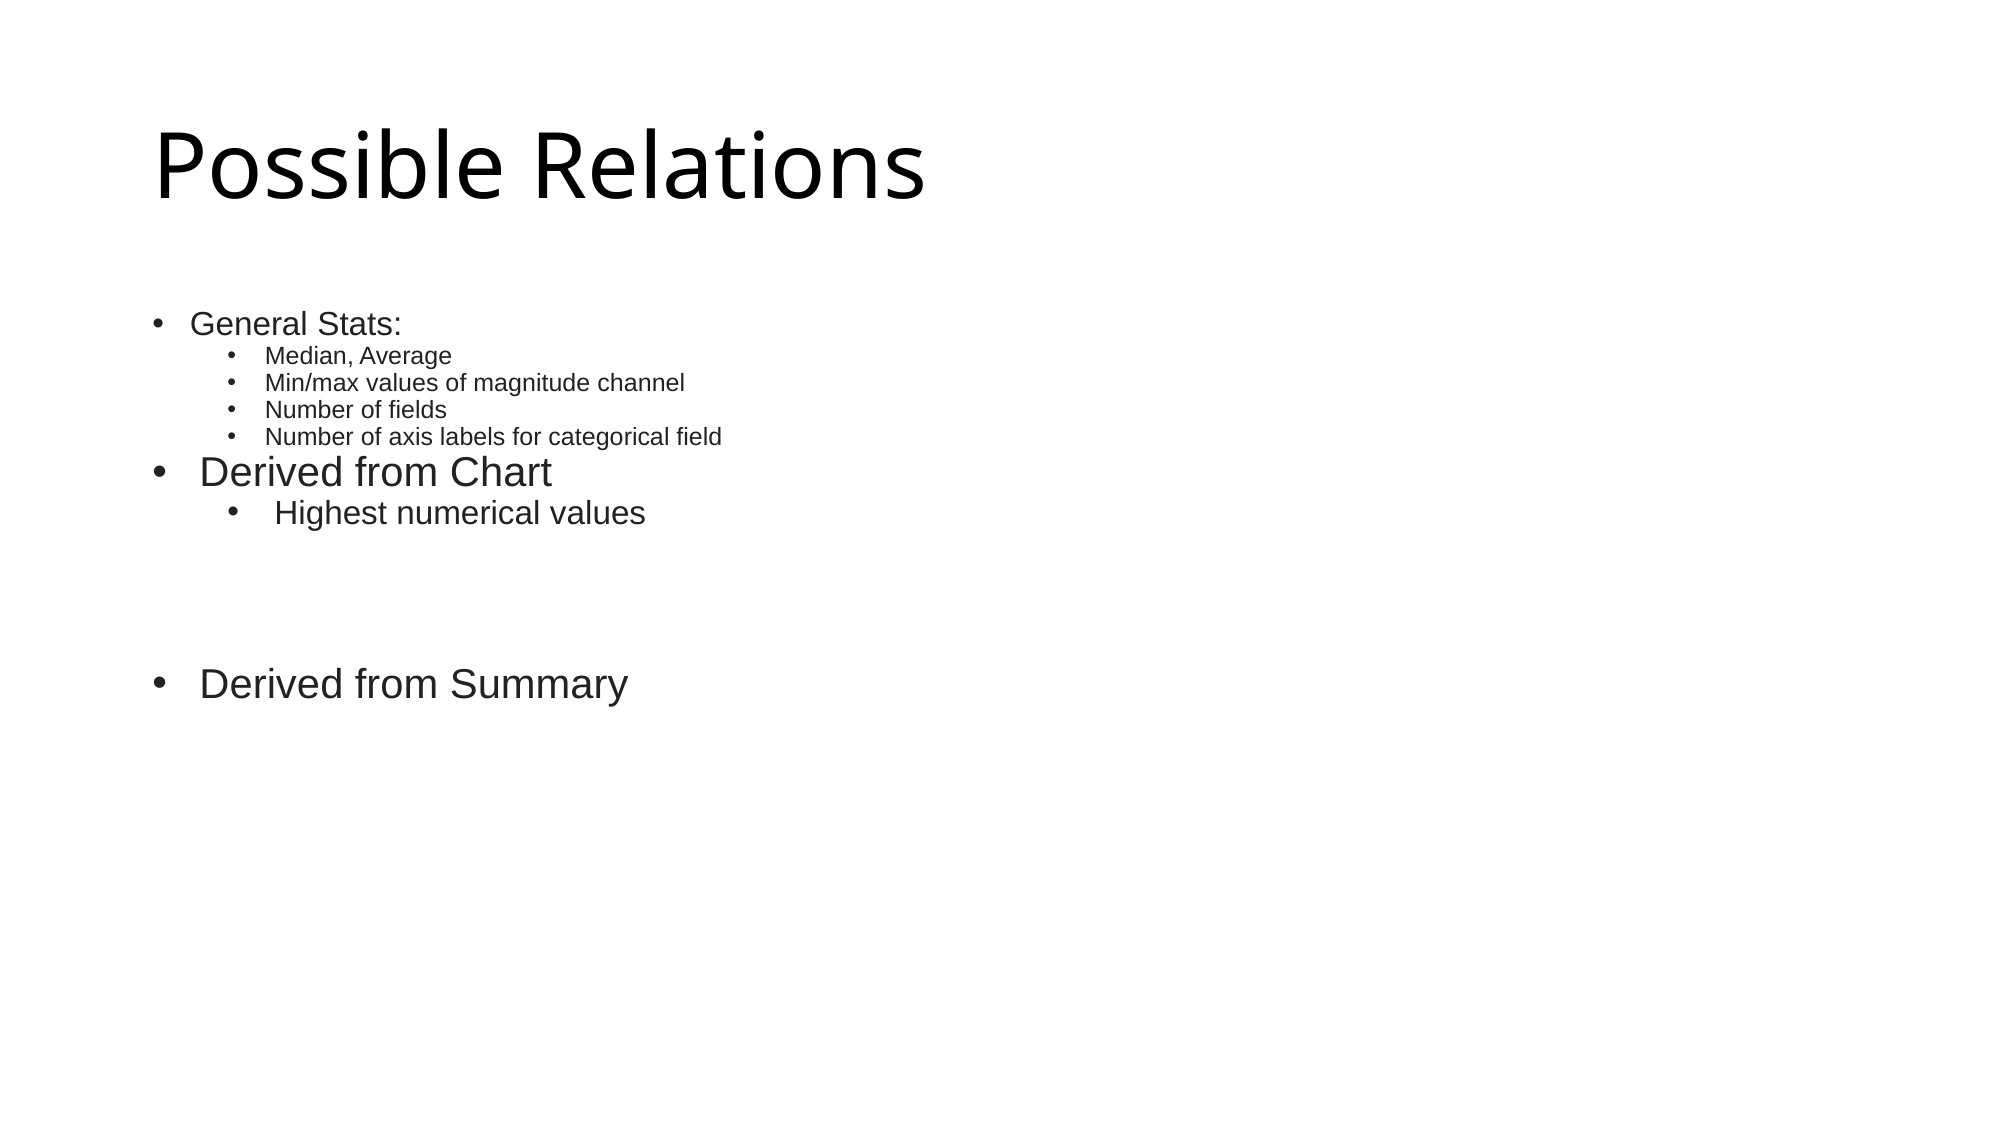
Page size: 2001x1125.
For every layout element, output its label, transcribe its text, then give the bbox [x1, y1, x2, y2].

title Possible Relations [137, 59, 1863, 278]
list General Stats: Median, Average Min/max values of magnitude channel Number of fields Number of axis labels for categorical field Derived from Chart Highest numerical values Derived from Summary [137, 299, 1863, 1014]
